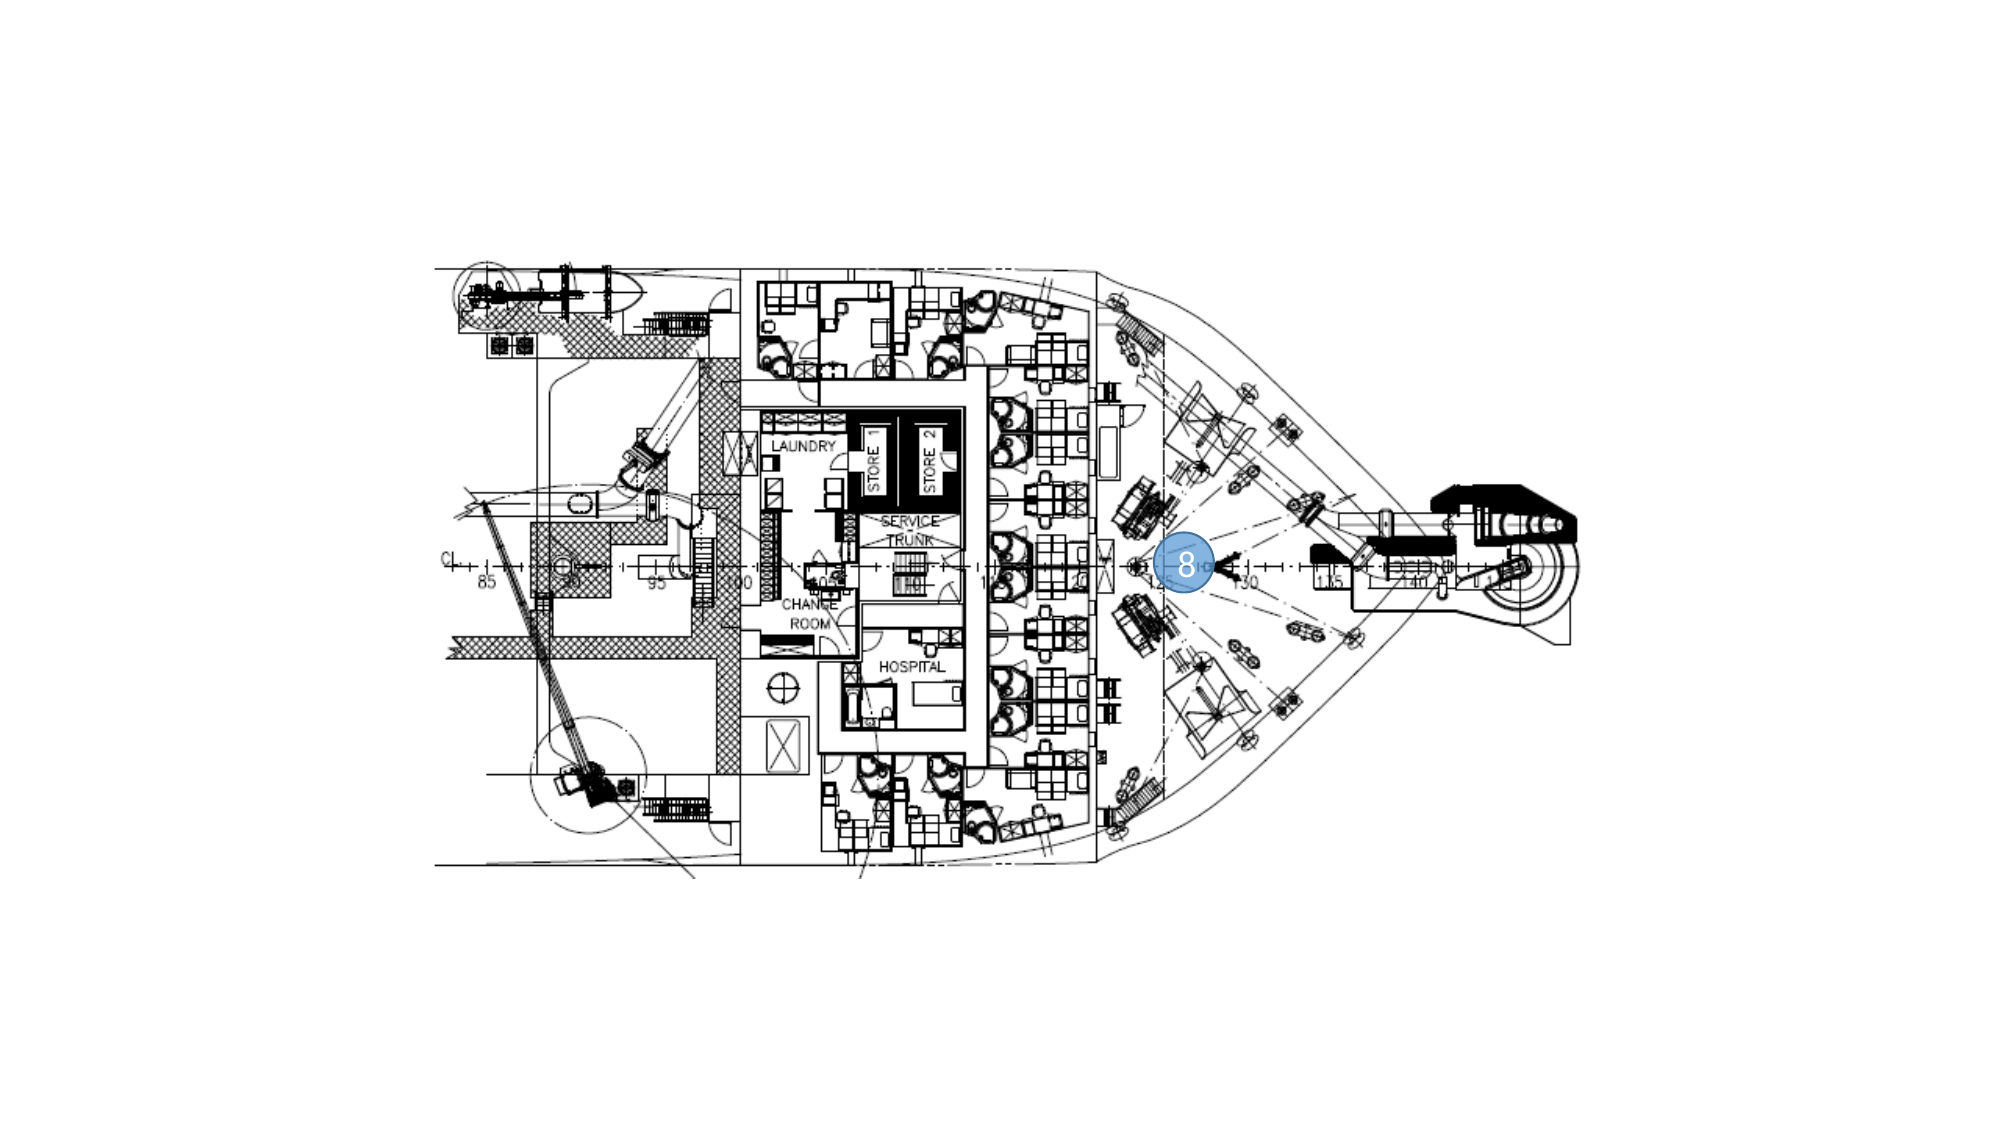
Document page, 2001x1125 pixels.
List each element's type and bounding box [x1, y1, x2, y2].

picture [410, 245, 1590, 879]
